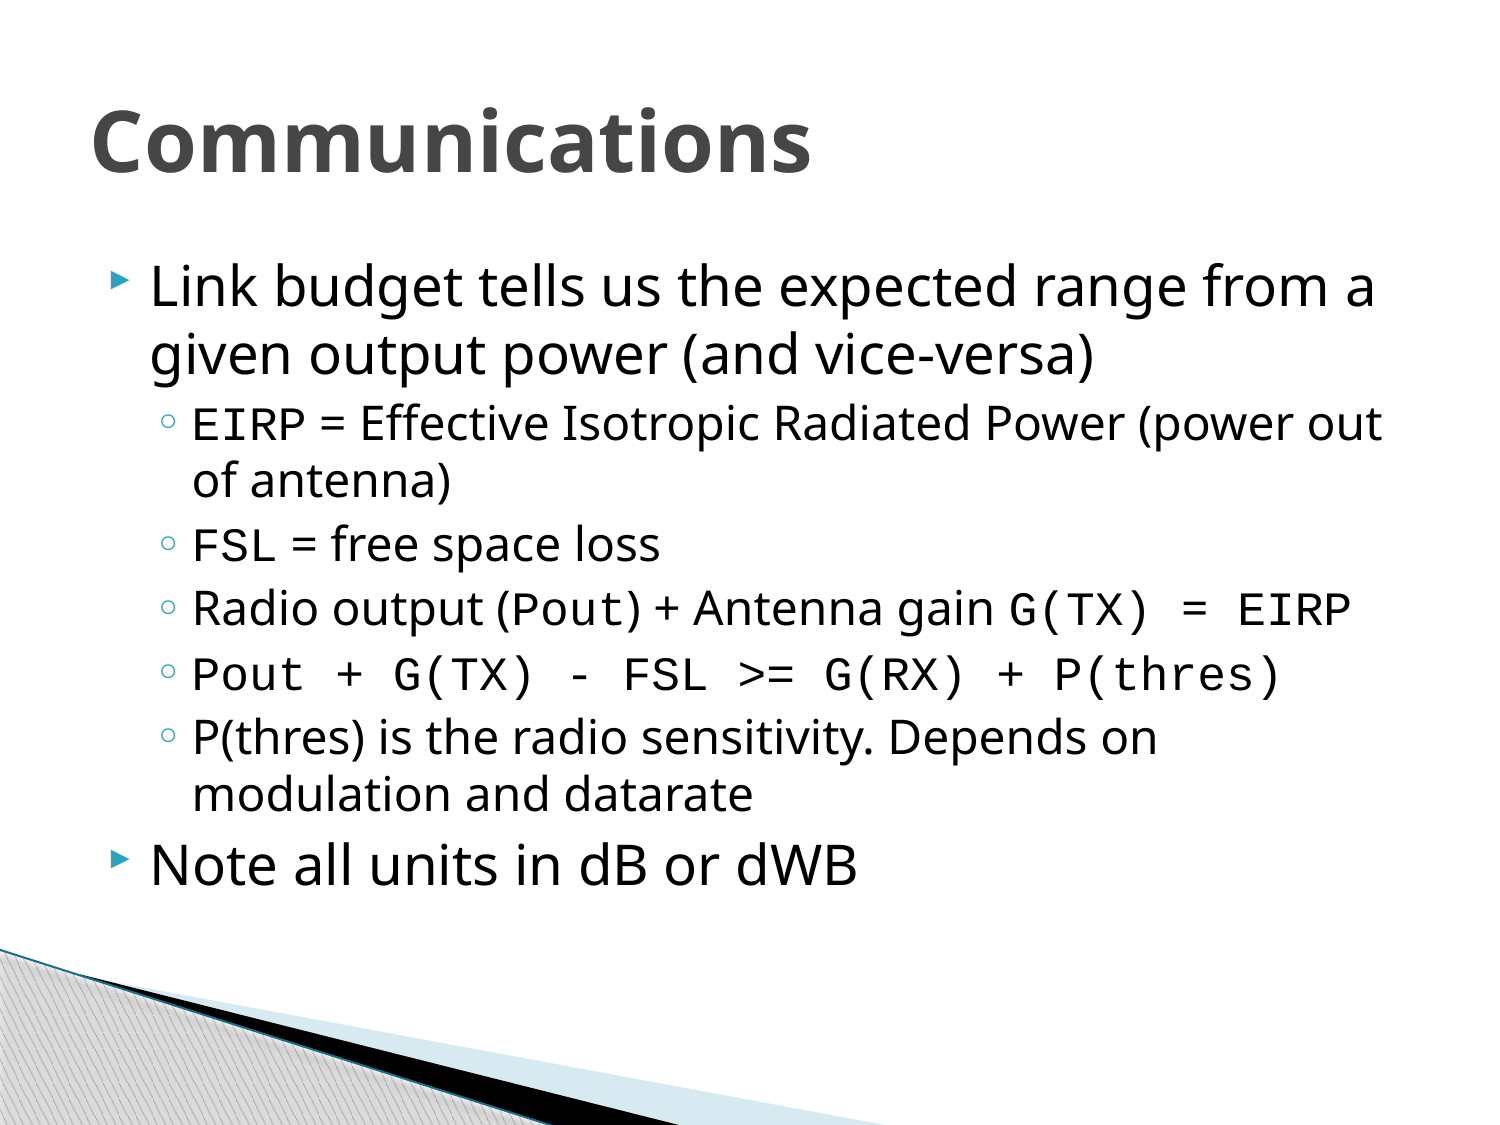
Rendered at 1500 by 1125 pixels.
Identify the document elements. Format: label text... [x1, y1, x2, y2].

title Communications [75, 45, 1425, 233]
list Link budget tells us the expected range from a given output power (and vice-versa) EIRP = Effective Isotropic Radiated Power (power out of antenna) FSL = free space loss Radio output (Pout) + Antenna gain G(TX) = EIRP Pout + G(TX) - FSL >= G(RX) + P(thres) P(thres) is the radio sensitivity. Depends on modulation and datarate Note all units in dB or dWB [75, 243, 1425, 986]
